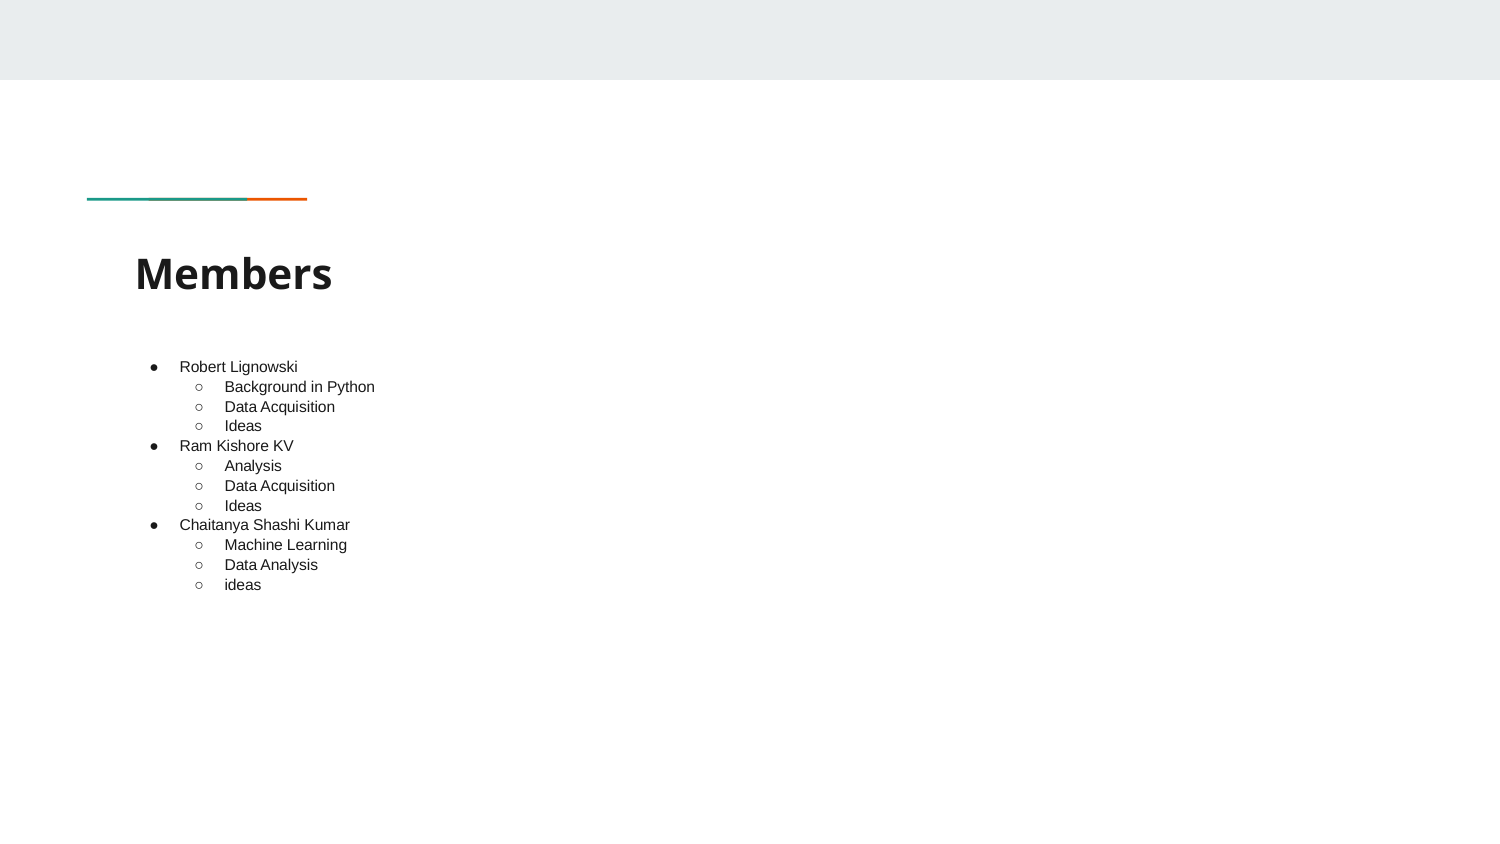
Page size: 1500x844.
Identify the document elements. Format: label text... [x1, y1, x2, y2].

title Members [119, 228, 1381, 317]
list Robert Lignowski Background in Python Data Acquisition Ideas Ram Kishore KV Analysis Data Acquisition Ideas Chaitanya Shashi Kumar Machine Learning Data Analysis ideas [119, 341, 1381, 712]
